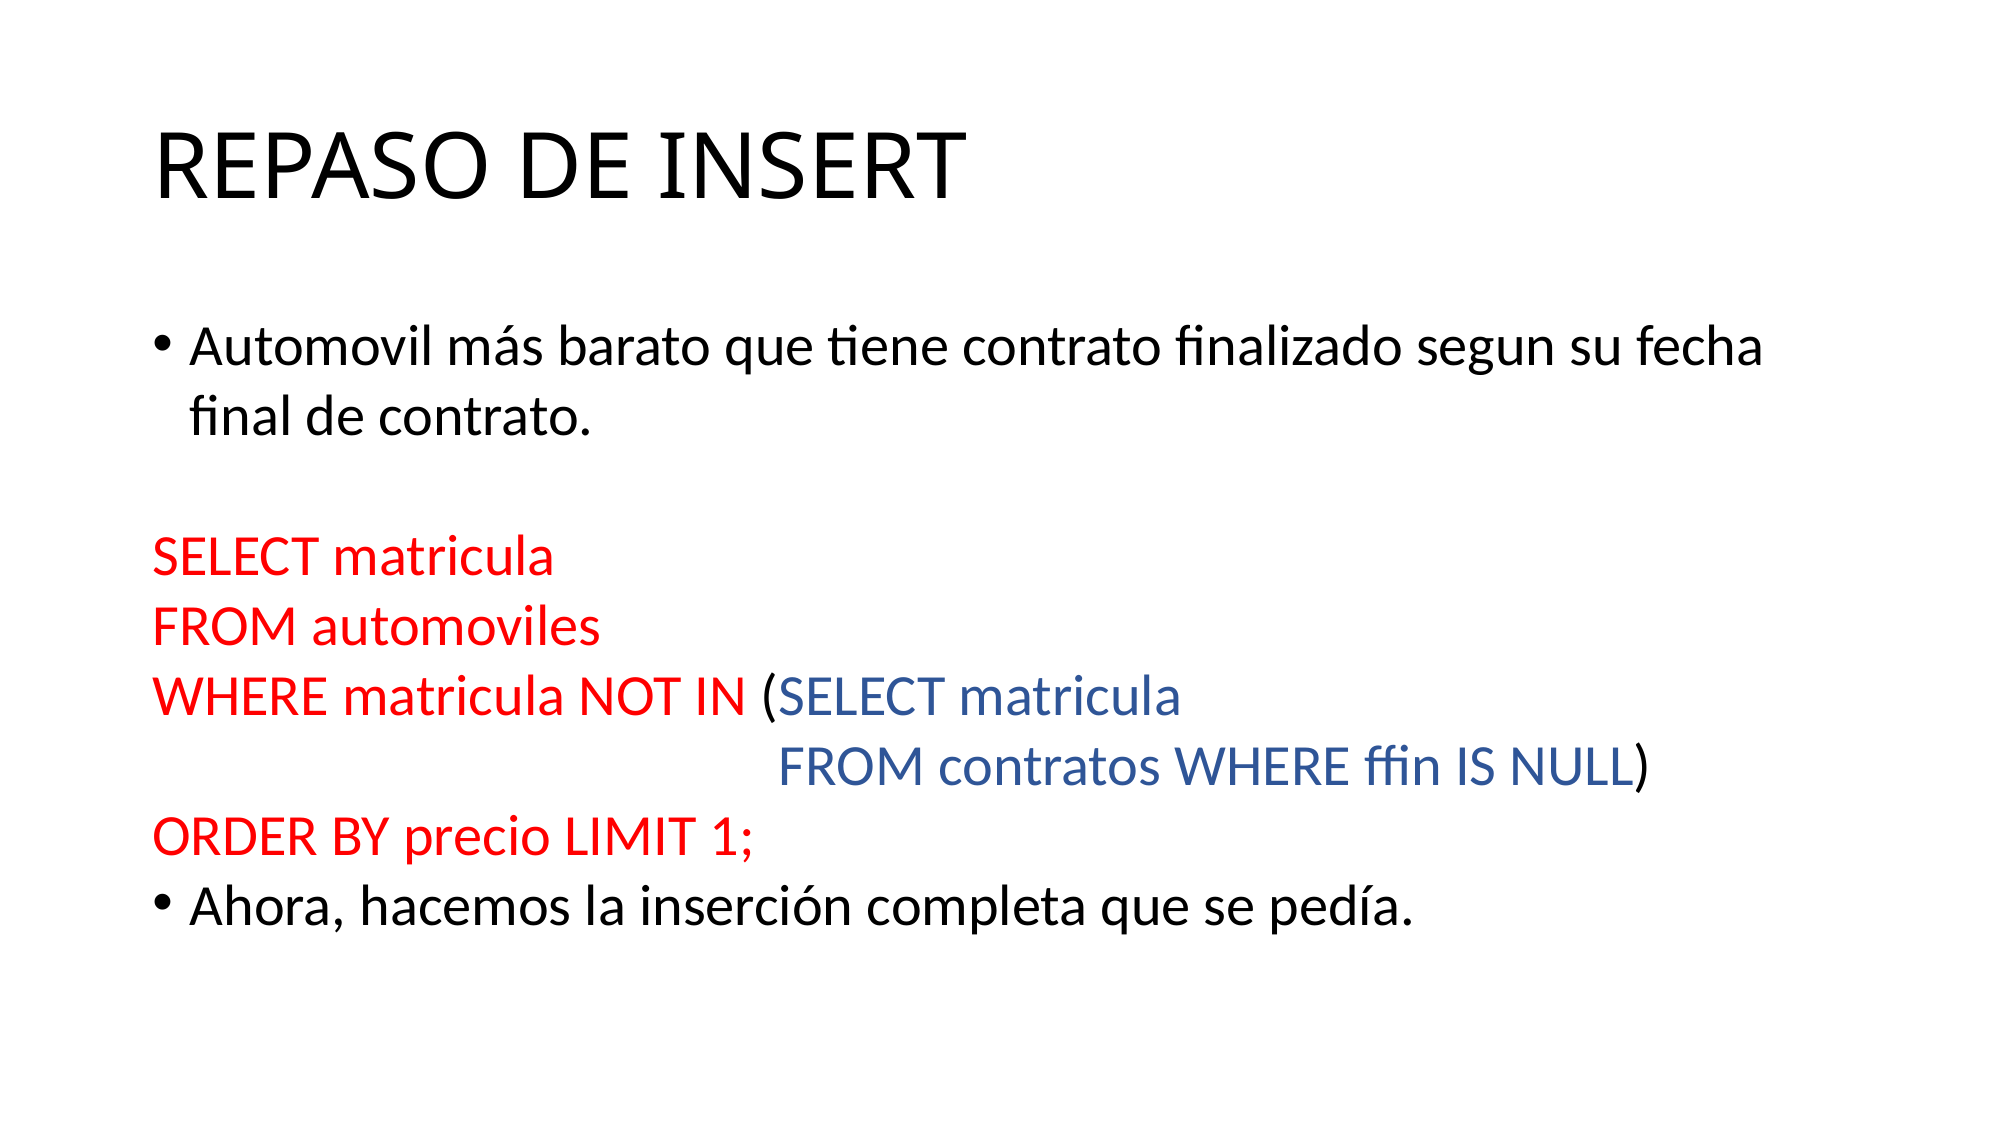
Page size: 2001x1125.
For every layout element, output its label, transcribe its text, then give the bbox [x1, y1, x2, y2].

title REPASO DE INSERT [137, 59, 1863, 278]
list Automovil más barato que tiene contrato finalizado segun su fecha final de contrato. SELECT matricula FROM automoviles WHERE matricula NOT IN (SELECT matricula FROM contratos WHERE ffin IS NULL) ORDER BY precio LIMIT 1; Ahora, hacemos la inserción completa que se pedía. [137, 299, 1863, 1014]
